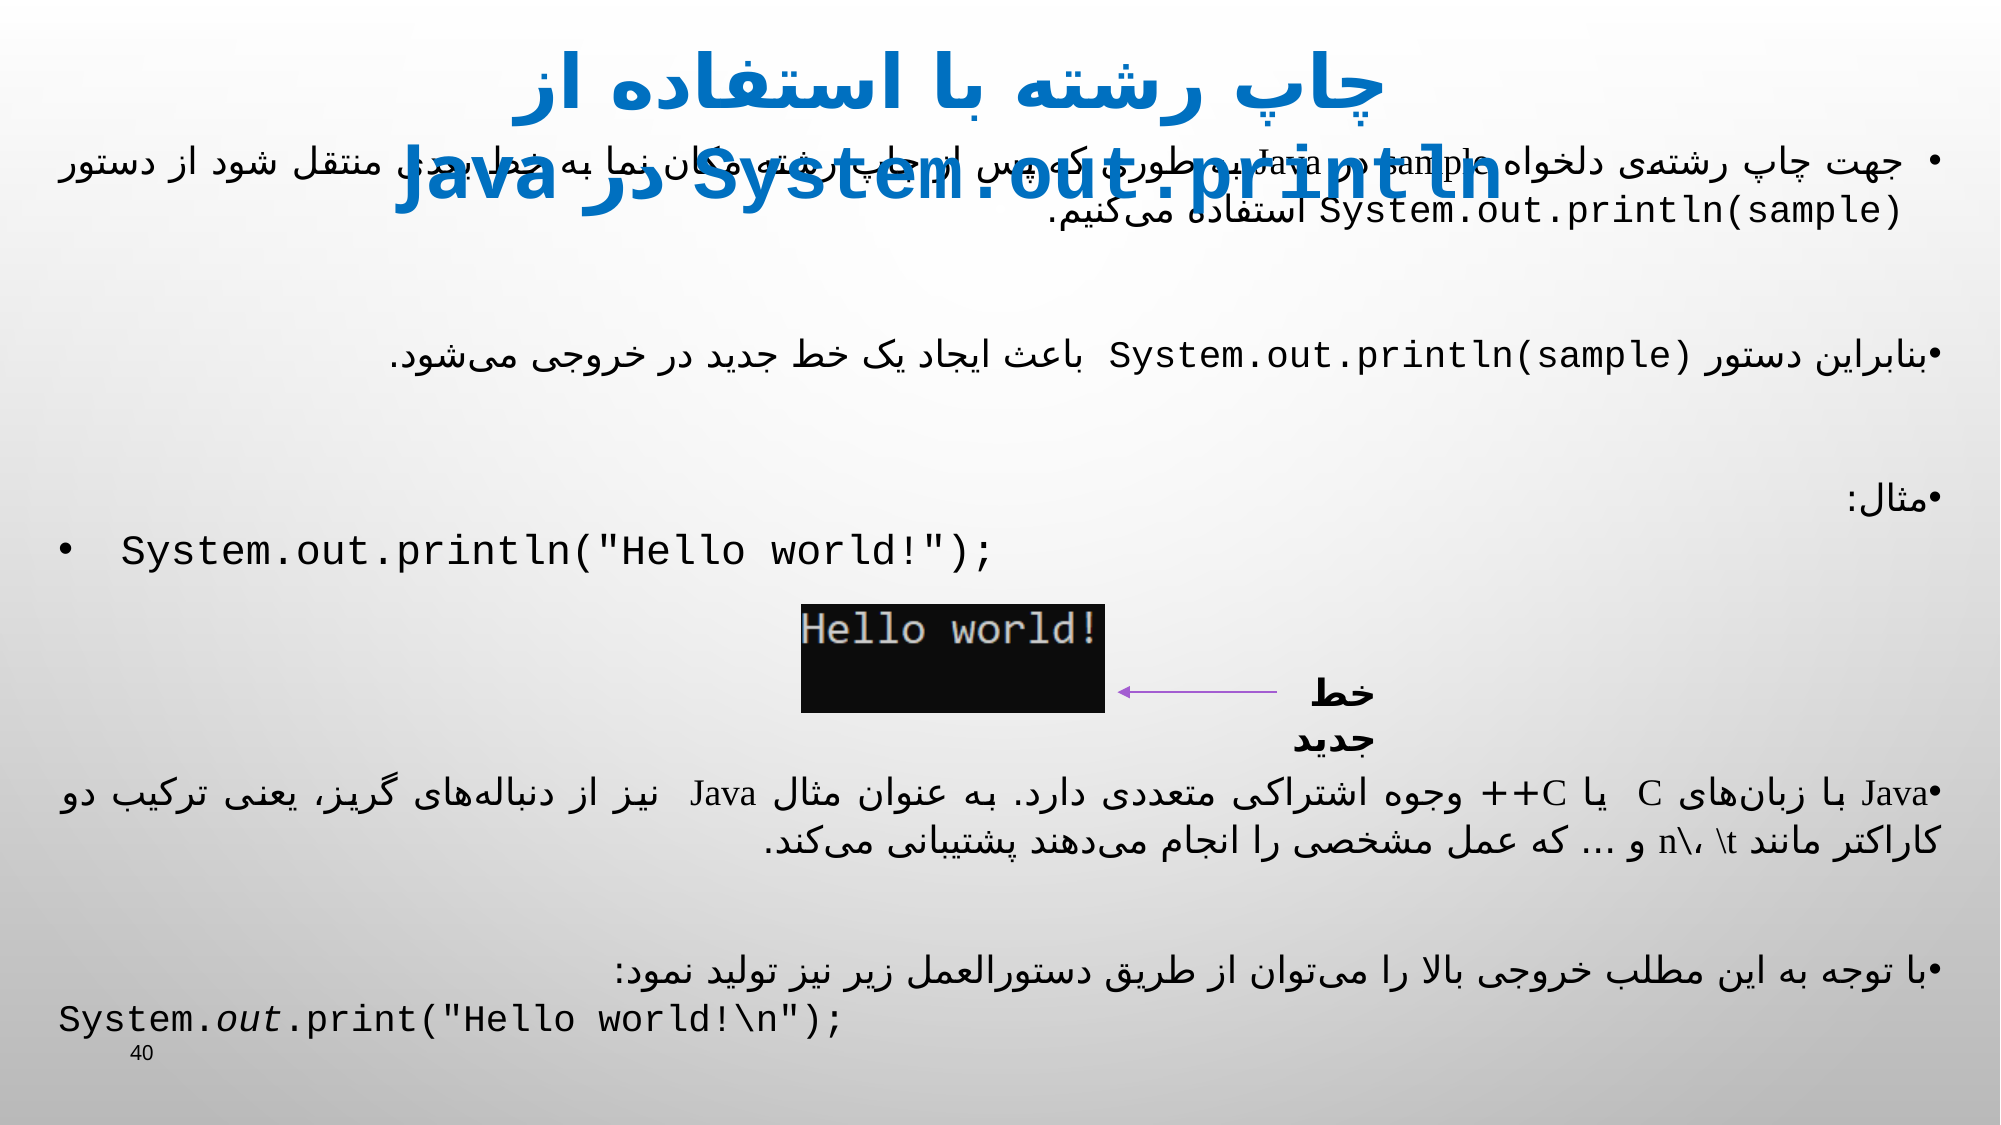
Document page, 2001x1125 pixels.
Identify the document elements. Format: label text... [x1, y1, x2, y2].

list جهت چاپ رشته‌ی دلخواه sample در Java به طوری که پس از چاپ رشته مکان نما به خط بعدی منتقل ‌شود از دستور System.out.println(sample) استفاده می‌کنیم. بنابراین دستور System.out.println(sample) باعث ایجاد یک خط جدید در خروجی می‌شود. مثال: System.out.println("Hello world!"); Java با زبان‌های C یا C++ وجوه اشتراکی متعددی دارد. به عنوان مثال Java نیز از دنباله‌های گریز، یعنی ترکیب دو کاراکتر مانند n\، \t و ... که عمل مشخصی را انجام می‌دهند پشتیبانی می‌کند. با توجه به این مطلب خروجی بالا را می‌توان از طریق دستورالعمل زیر نیز تولید نمود: System.out.print("Hello world!\n"); [43, 126, 1957, 1084]
slide_number 40 [43, 1023, 169, 1084]
text_box چاپ رشته با استفاده از System.out.println در Java [86, 25, 1819, 141]
text_box خط جدید [1241, 661, 1392, 767]
picture [0, 0, 2000, 1125]
